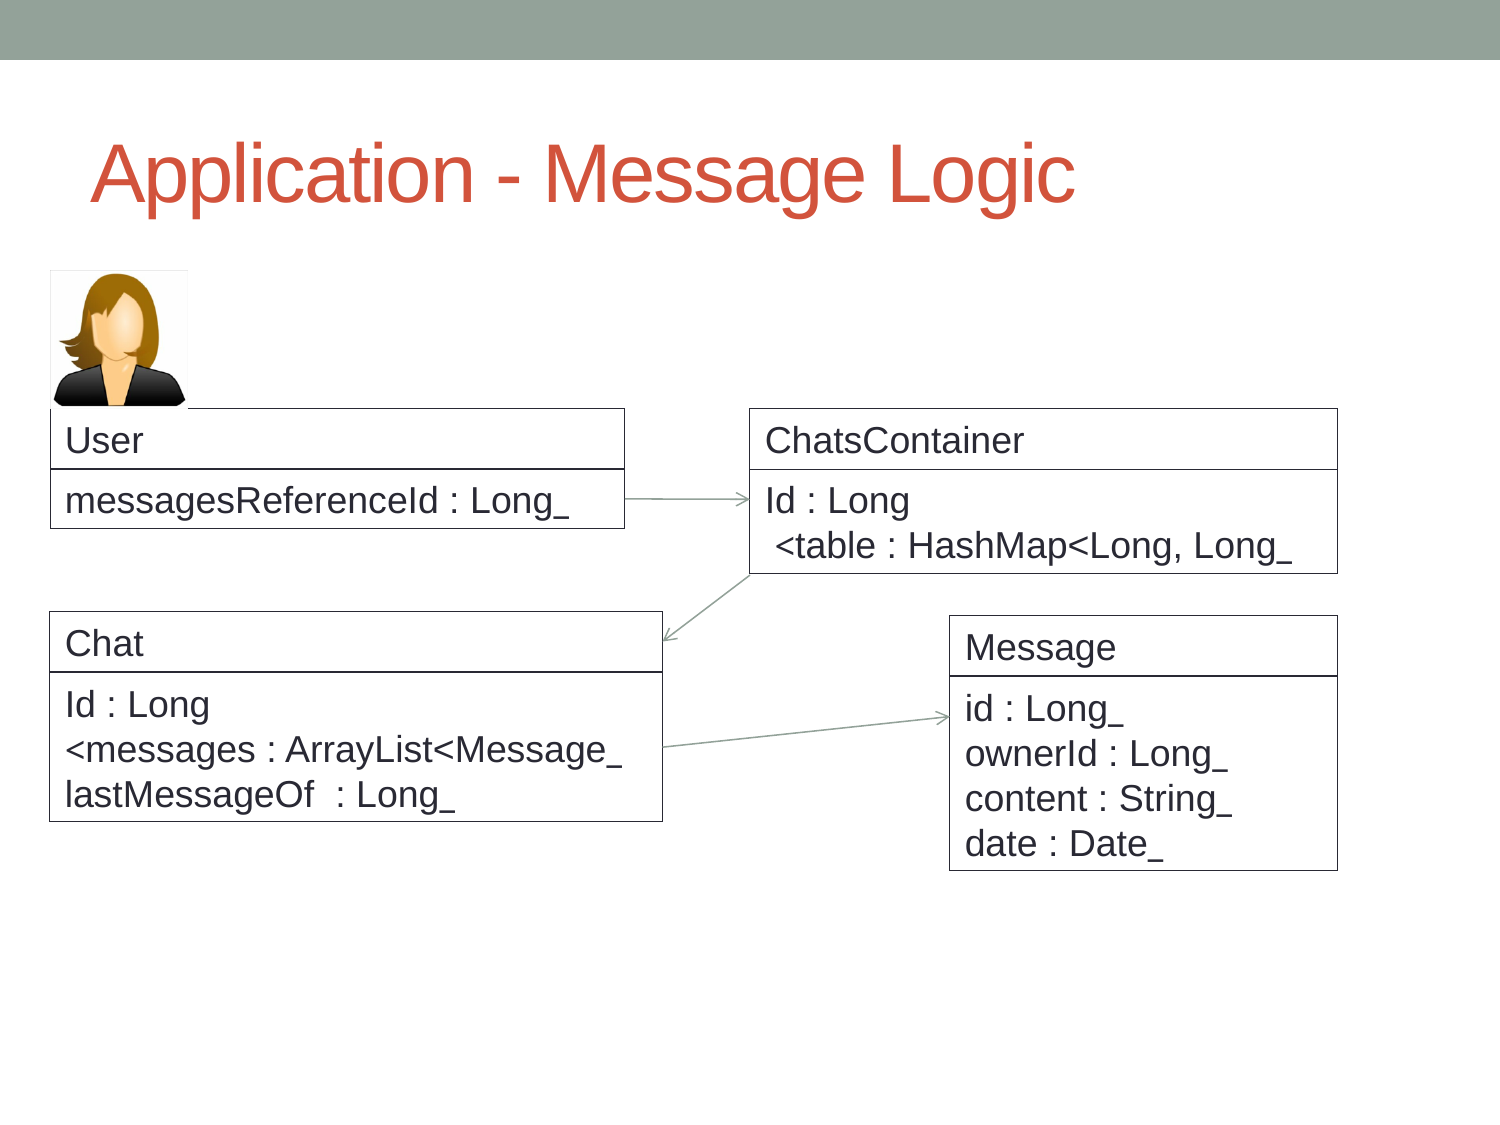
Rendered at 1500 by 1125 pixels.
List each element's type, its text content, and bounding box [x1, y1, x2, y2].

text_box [662, 716, 951, 749]
text_box _id : Long _ownerId : Long _content : String _date : Date [949, 676, 1338, 871]
text_box Id : Long _table : HashMap<Long, Long> [749, 469, 1338, 574]
text_box Id : Long _messages : ArrayList<Message> _lastMessageOf : Long [49, 672, 663, 822]
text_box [662, 574, 751, 643]
picture [49, 270, 188, 409]
text_box ChatsContainer [749, 408, 1338, 469]
text_box Message [949, 615, 1338, 676]
text_box Chat [49, 611, 663, 672]
text_box User [50, 408, 625, 469]
text_box _messagesReferenceId : Long [50, 469, 625, 529]
title Application - Message Logic [75, 87, 1425, 250]
